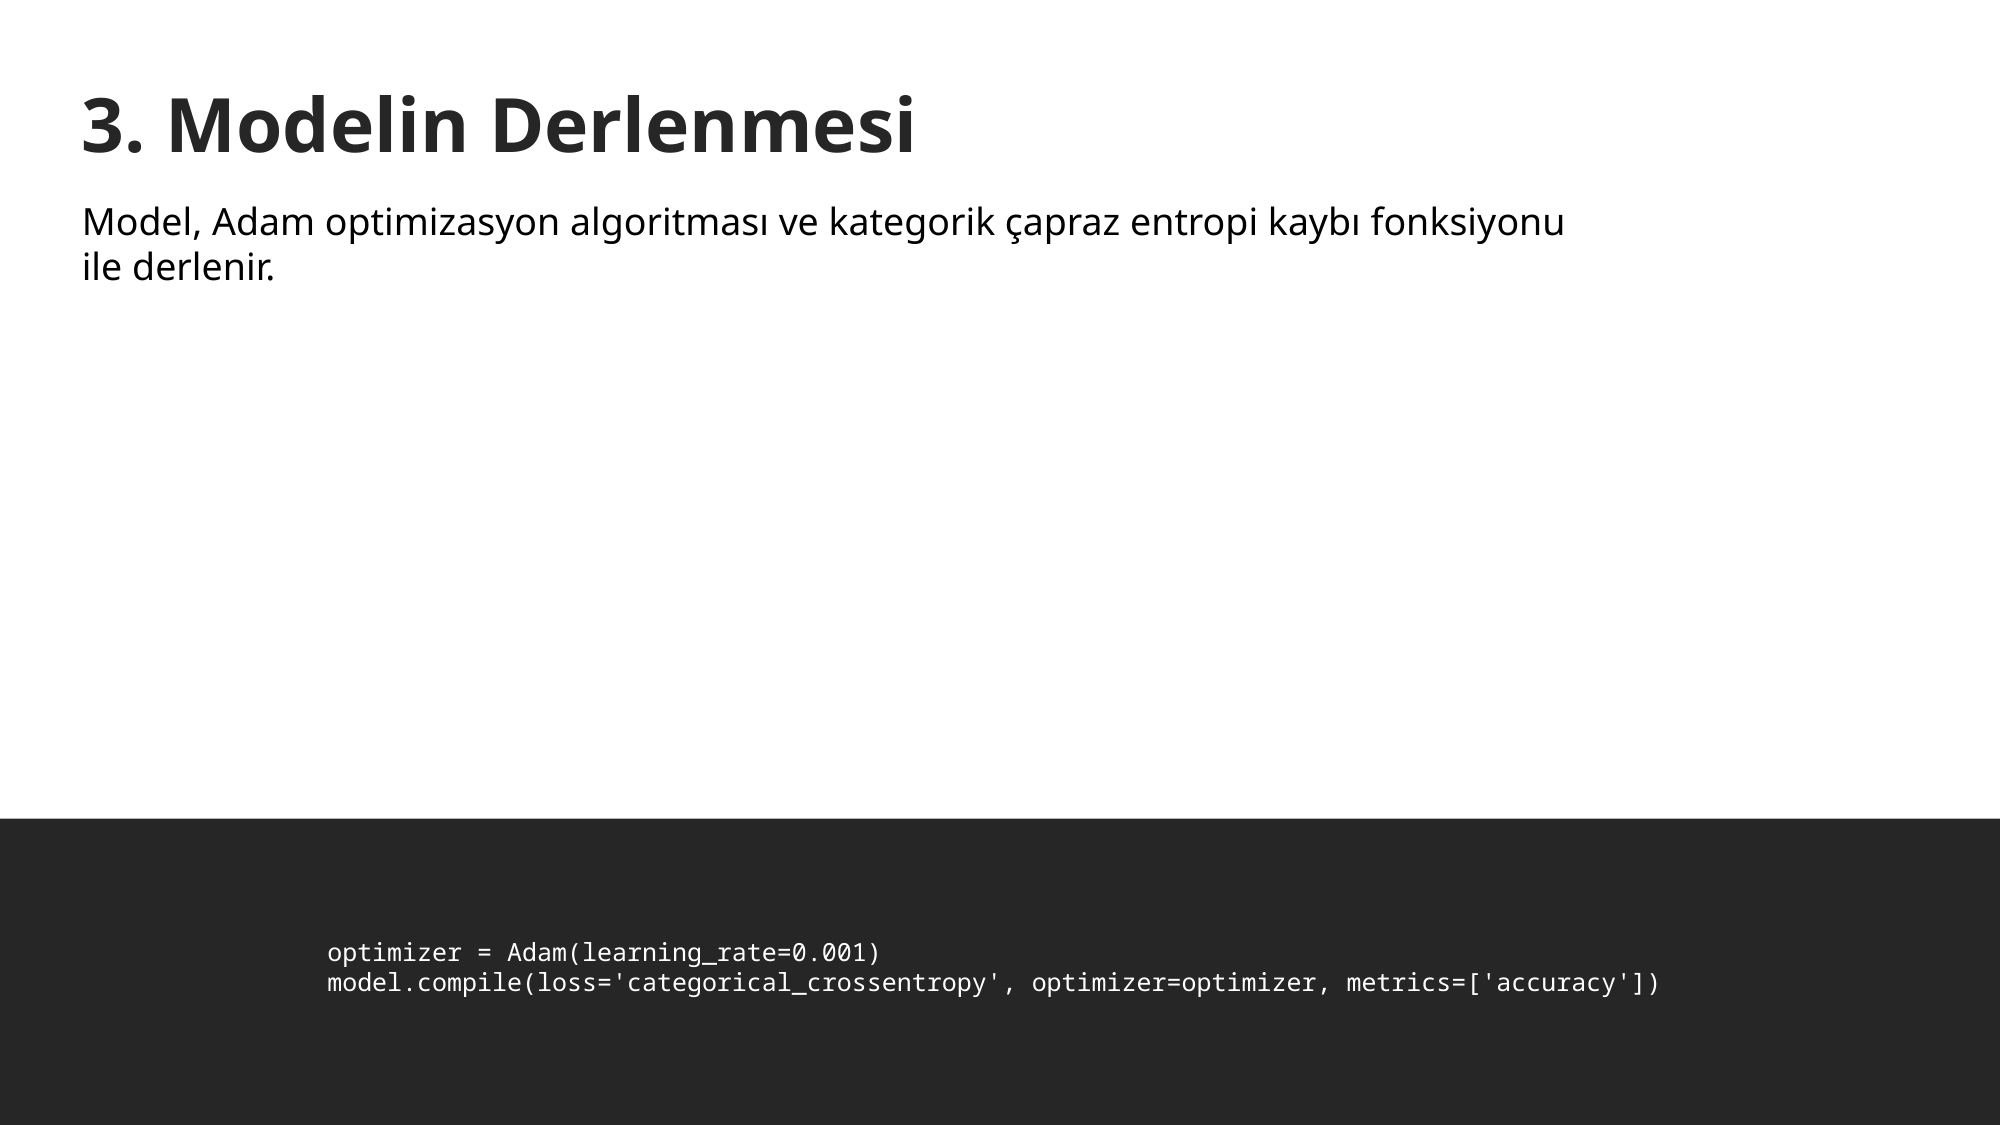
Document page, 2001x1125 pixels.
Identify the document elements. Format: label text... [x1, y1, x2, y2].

text_box 3. Modelin Derlenmesi [67, 70, 1029, 175]
text_box [0, 817, 2000, 1125]
text_box optimizer = Adam(learning_rate=0.001) model.compile(loss='categorical_crossentropy', optimizer=optimizer, metrics=['accuracy']) [312, 928, 1688, 1004]
text_box Model, Adam optimizasyon algoritması ve kategorik çapraz entropi kaybı fonksiyonu ile derlenir. [67, 190, 1632, 296]
